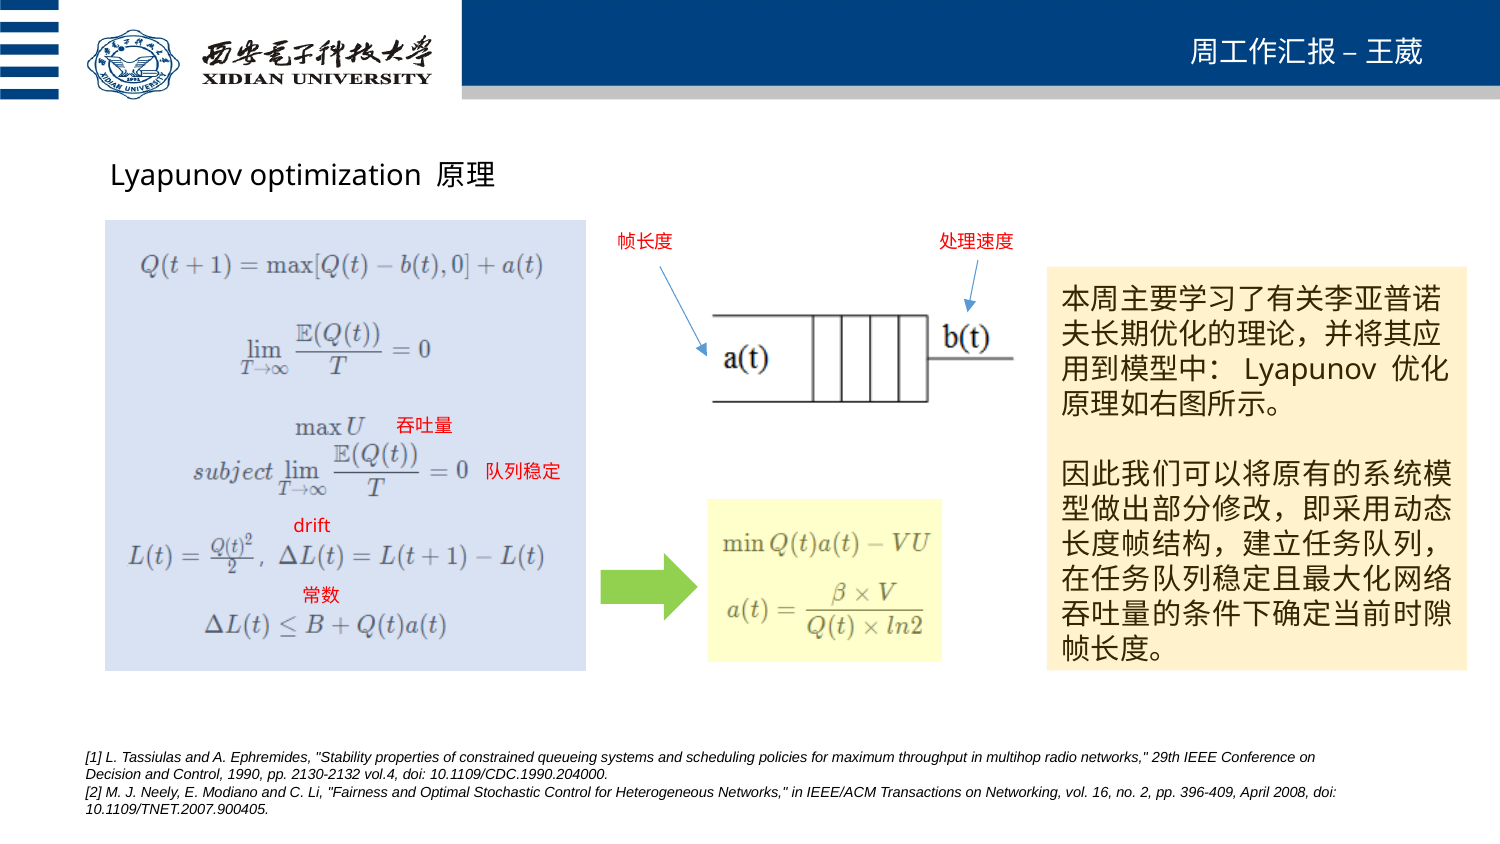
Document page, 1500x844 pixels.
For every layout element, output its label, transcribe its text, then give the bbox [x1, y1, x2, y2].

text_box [688, 499, 959, 662]
text_box 帧长度 [602, 222, 691, 260]
text_box 处理速度 [924, 222, 1032, 260]
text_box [659, 266, 707, 357]
text_box Lyapunov optimization 原理 [95, 148, 586, 199]
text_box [967, 260, 978, 313]
text_box [1] L. Tassiulas and A. Ephremides, "Stability properties of constrained queueing systems and scheduling policies for maximum throughput in multihop radio networks," 29th IEEE Conference on Decision and Control, 1990, pp. 2130-2132 vol.4, doi: 10.1109/CDC.1990.204000. [2] M. J. Neely, E. Modiano and C. Li, "Fairness and Optimal Stochastic Control for Heterogeneous Networks," in IEEE/ACM Transactions on Networking, vol. 16, no. 2, pp. 396-409, April 2008, doi: 10.1109/TNET.2007.900405. [70, 740, 1372, 825]
text_box [599, 550, 688, 624]
picture [0, 0, 1500, 844]
slide_number [1162, 782, 1500, 827]
text_box 周工作汇报 – 王葳 [1175, 25, 1487, 76]
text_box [104, 220, 586, 671]
text_box [1046, 266, 1468, 671]
